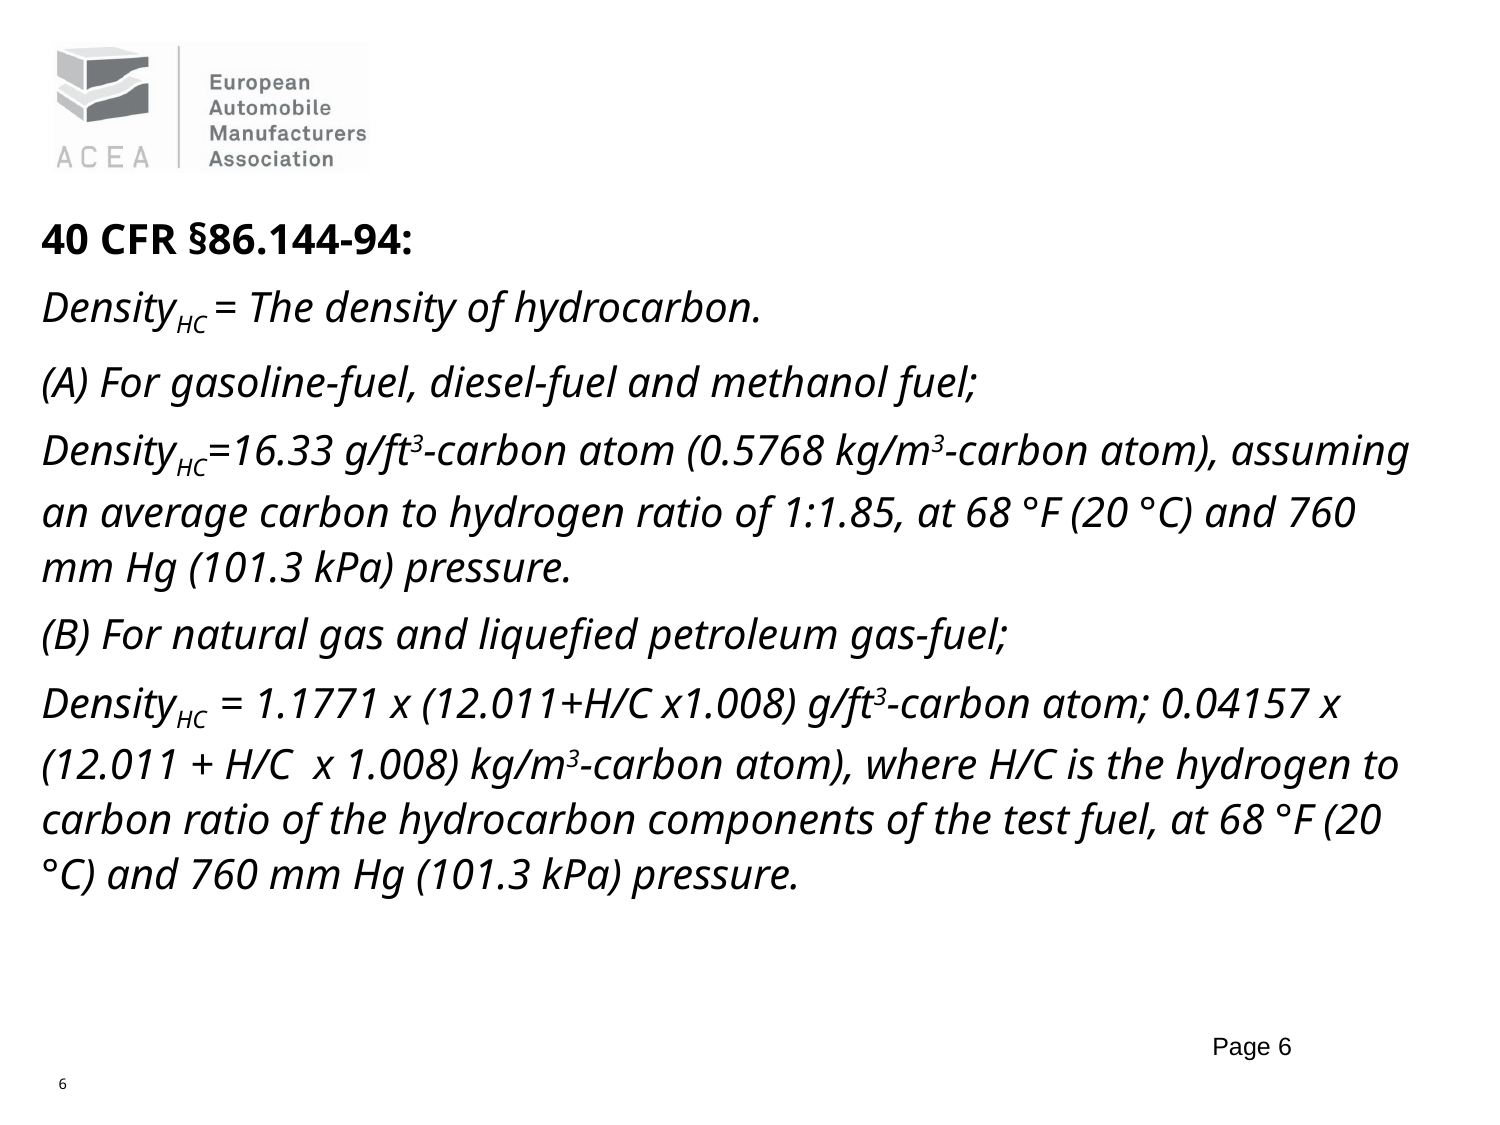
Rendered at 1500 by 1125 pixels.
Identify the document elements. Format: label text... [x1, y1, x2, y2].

picture [52, 42, 371, 173]
list 40 CFR §86.144-94: DensityHC = The density of hydrocarbon. (A) For gasoline-fuel, diesel-fuel and methanol fuel; DensityHC=16.33 g/ft3-carbon atom (0.5768 kg/m3-carbon atom), assuming an average carbon to hydrogen ratio of 1:1.85, at 68 °F (20 °C) and 760 mm Hg (101.3 kPa) pressure. (B) For natural gas and liquefied petroleum gas-fuel; DensityHC = 1.1771 x (12.011+H/C x1.008) g/ft3-carbon atom; 0.04157 x (12.011 + H/C x 1.008) kg/m3-carbon atom), where H/C is the hydrogen to carbon ratio of the hydrocarbon components of the test fuel, at 68 °F (20 °C) and 760 mm Hg (101.3 kPa) pressure. [41, 207, 1424, 988]
slide_number Page 6 [1080, 1023, 1431, 1102]
